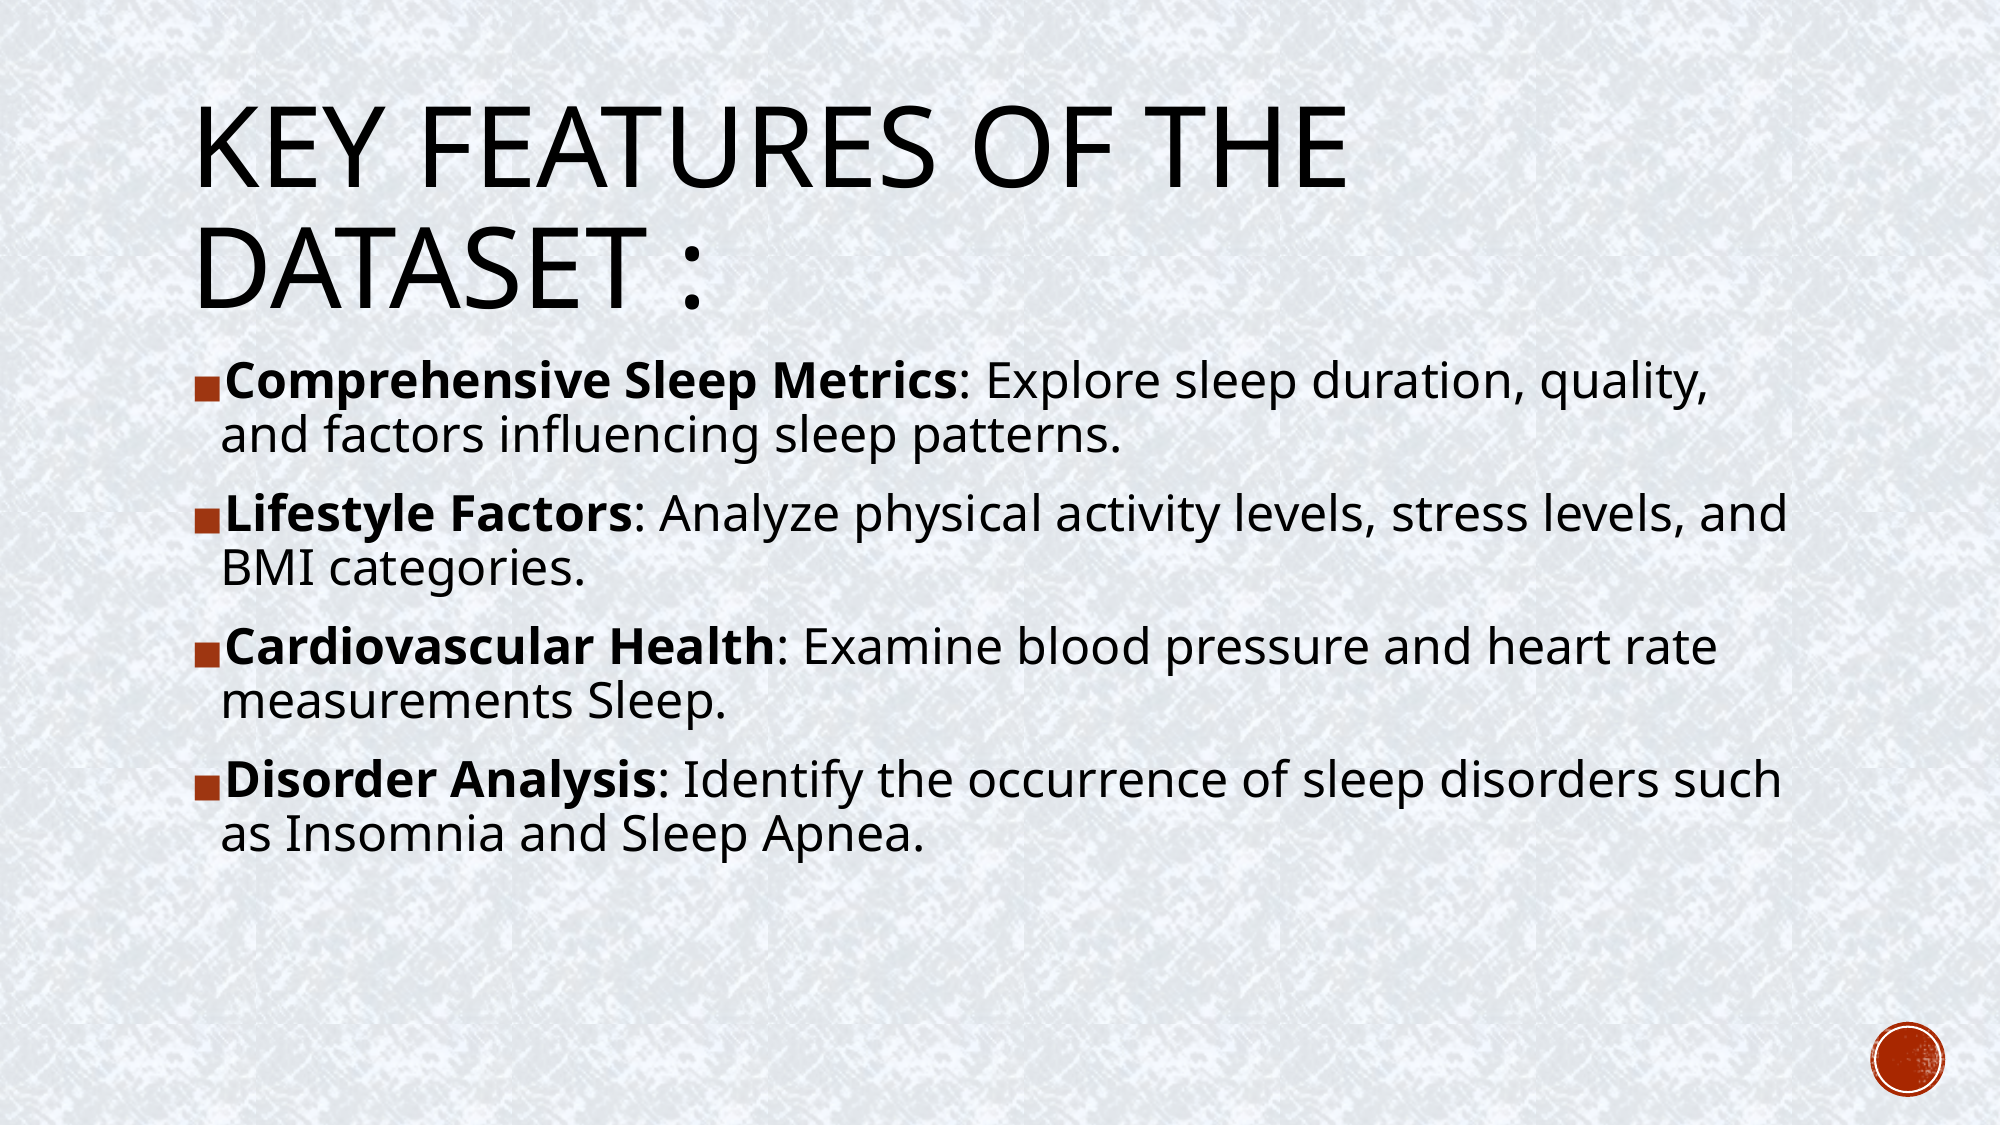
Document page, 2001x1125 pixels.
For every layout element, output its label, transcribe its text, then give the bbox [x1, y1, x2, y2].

picture [1870, 1021, 1946, 1097]
title KEY FEATURES OF THE DATASET : [175, 79, 1826, 344]
list Comprehensive Sleep Metrics: Explore sleep duration, quality, and factors influencing sleep patterns. Lifestyle Factors: Analyze physical activity levels, stress levels, and BMI categories. Cardiovascular Health: Examine blood pressure and heart rate measurements Sleep. Disorder Analysis: Identify the occurrence of sleep disorders such as Insomnia and Sleep Apnea. [175, 348, 1826, 1013]
